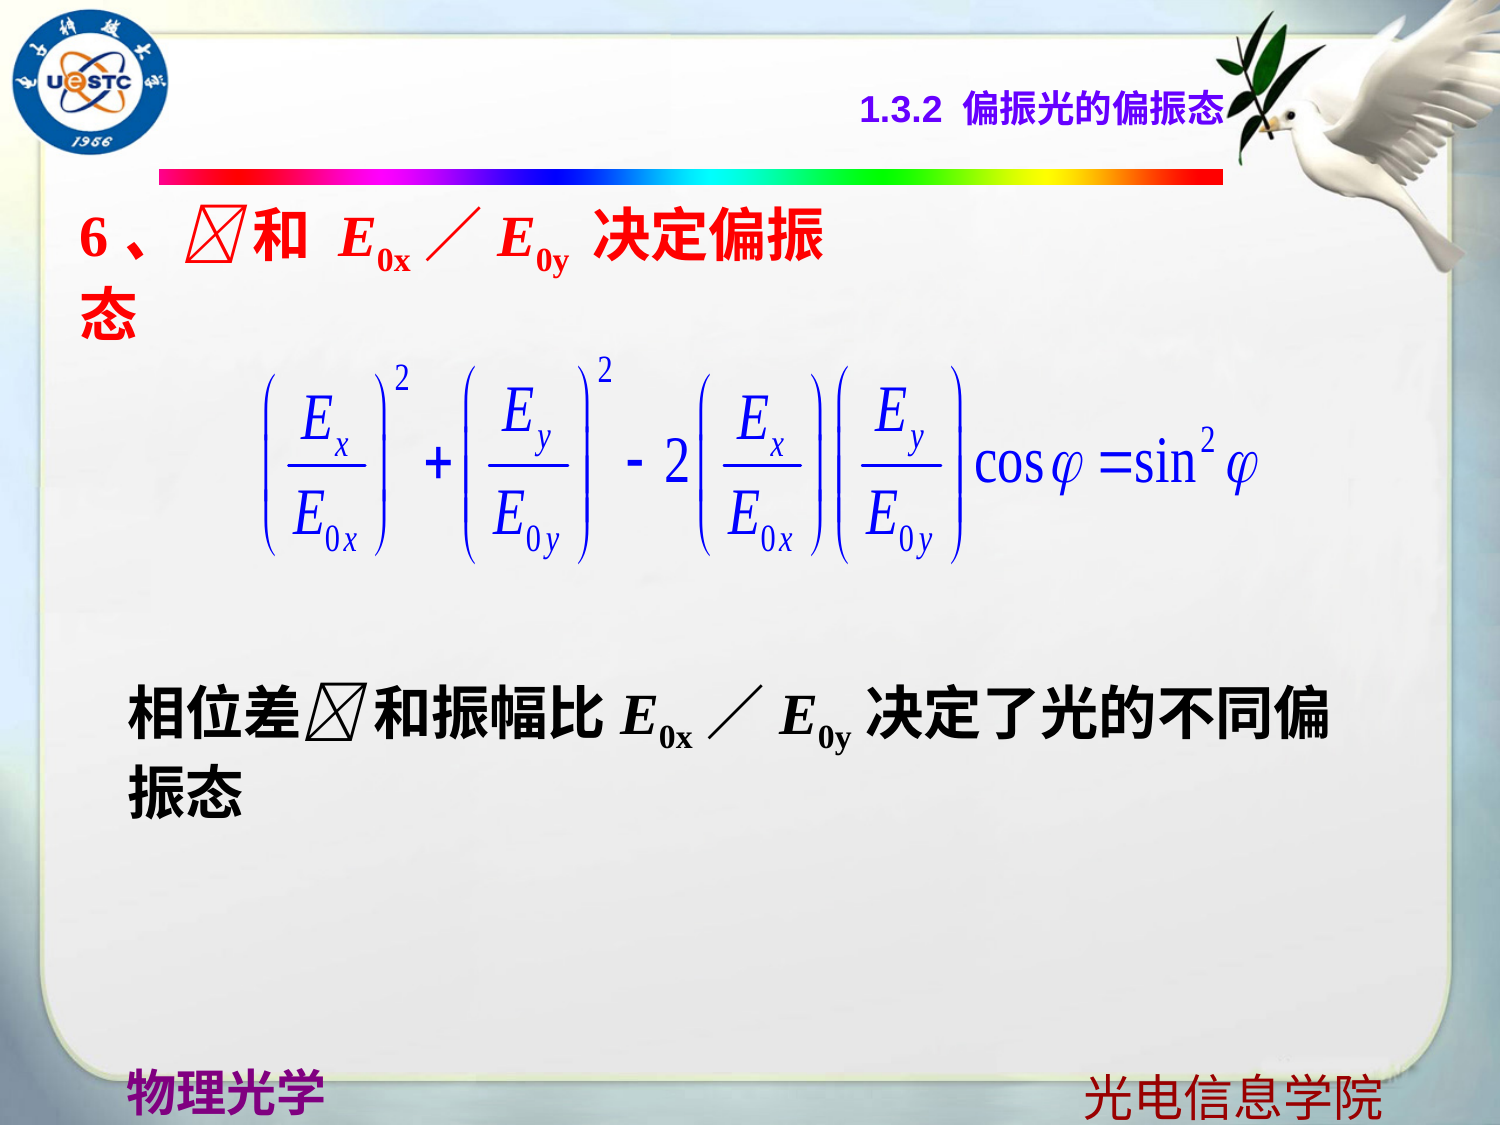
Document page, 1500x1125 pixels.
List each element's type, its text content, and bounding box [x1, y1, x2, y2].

text_box 相位差 和振幅比E0x／E0y决定了光的不同偏振态 [112, 668, 1405, 834]
picture [0, 0, 1500, 1125]
text_box 1.3.2 偏振光的偏振态 [844, 78, 1317, 126]
text_box 6、 和 E0x／E0y 决定偏振态 [64, 190, 857, 291]
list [253, 337, 1270, 577]
